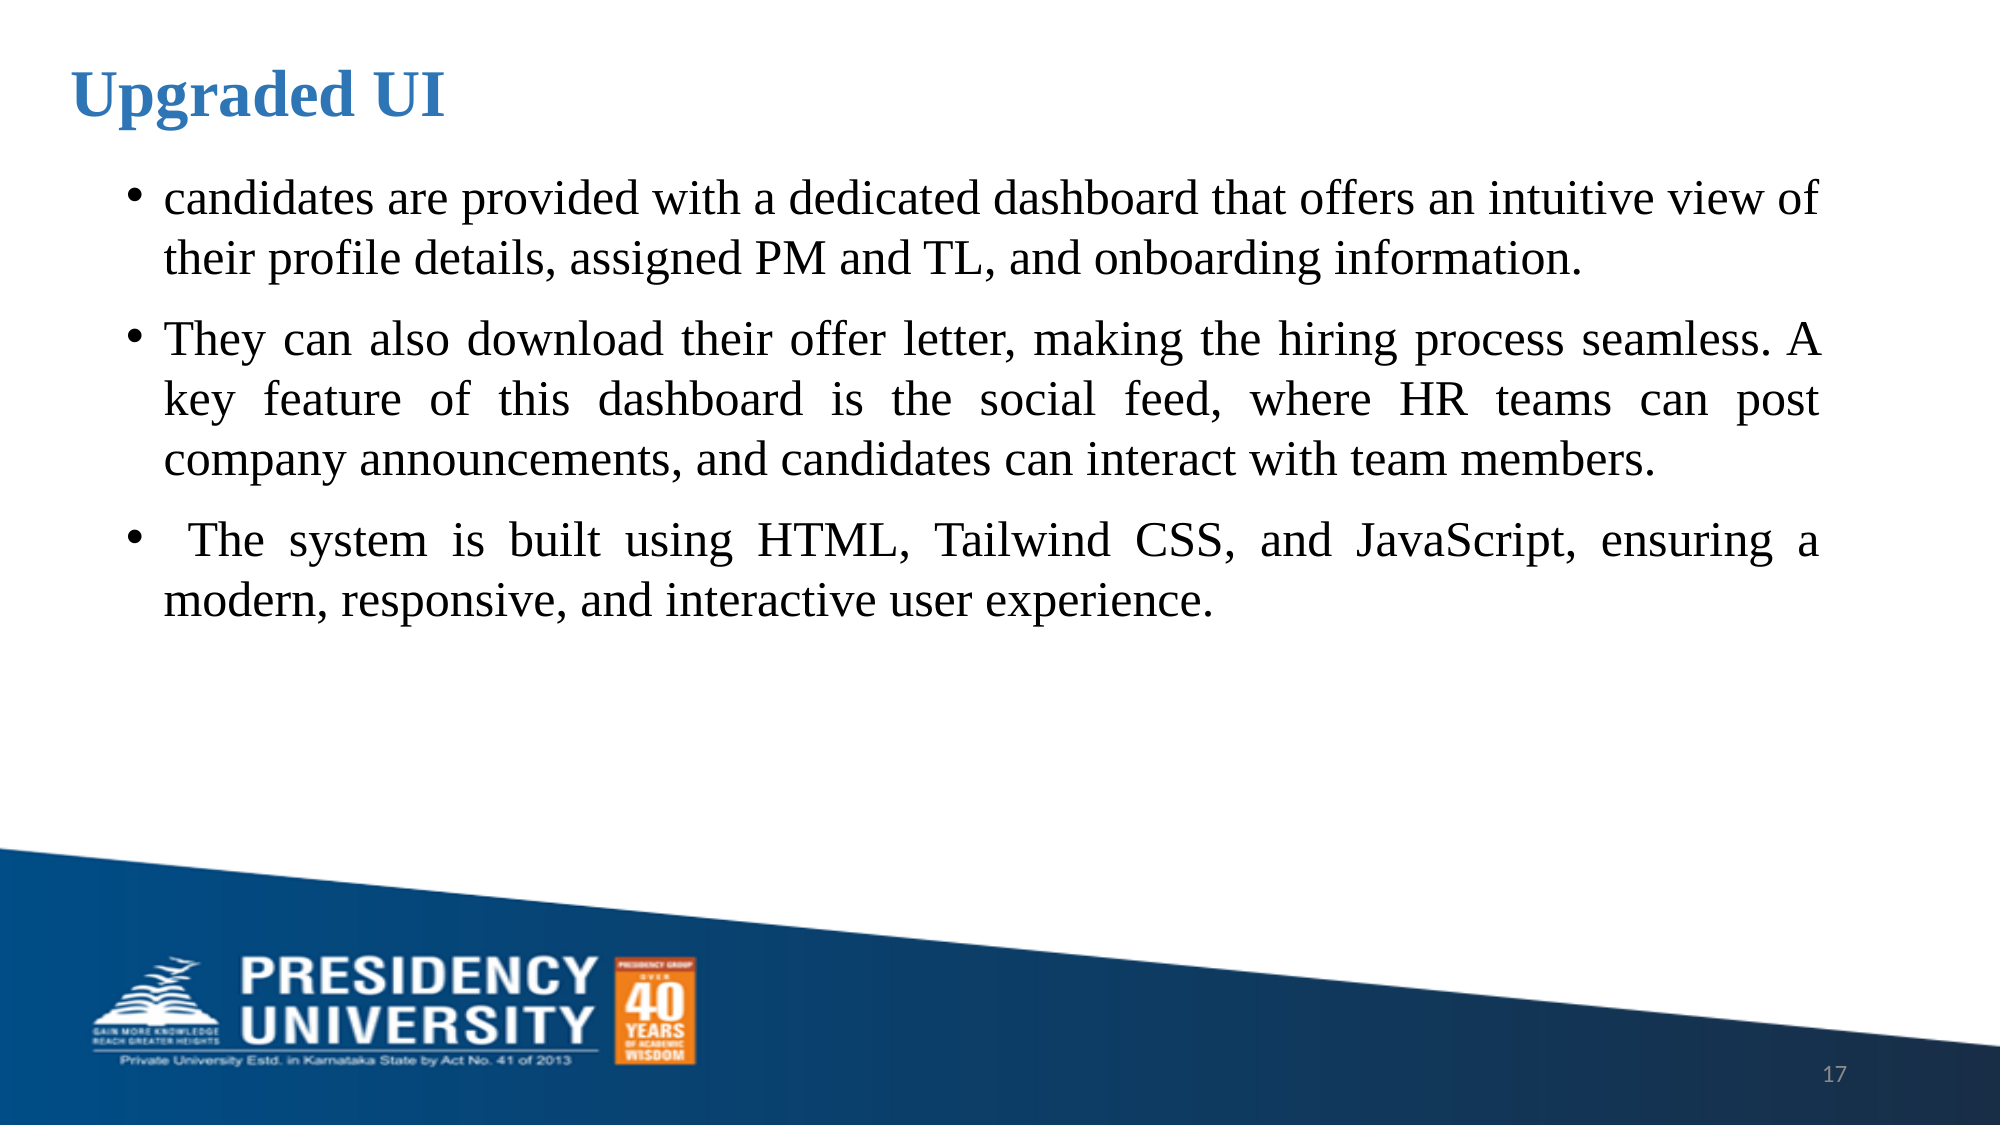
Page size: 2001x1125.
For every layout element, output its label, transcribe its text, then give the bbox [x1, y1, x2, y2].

picture [0, 845, 2000, 1125]
title Upgraded UI [30, 22, 1756, 157]
list candidates are provided with a dedicated dashboard that offers an intuitive view of their profile details, assigned PM and TL, and onboarding information. They can also download their offer letter, making the hiring process seamless. A key feature of this dashboard is the social feed, where HR teams can post company announcements, and candidates can interact with team members. The system is built using HTML, Tailwind CSS, and JavaScript, ensuring a modern, responsive, and interactive user experience. [111, 156, 1837, 871]
slide_number 17 [1412, 1042, 1863, 1103]
